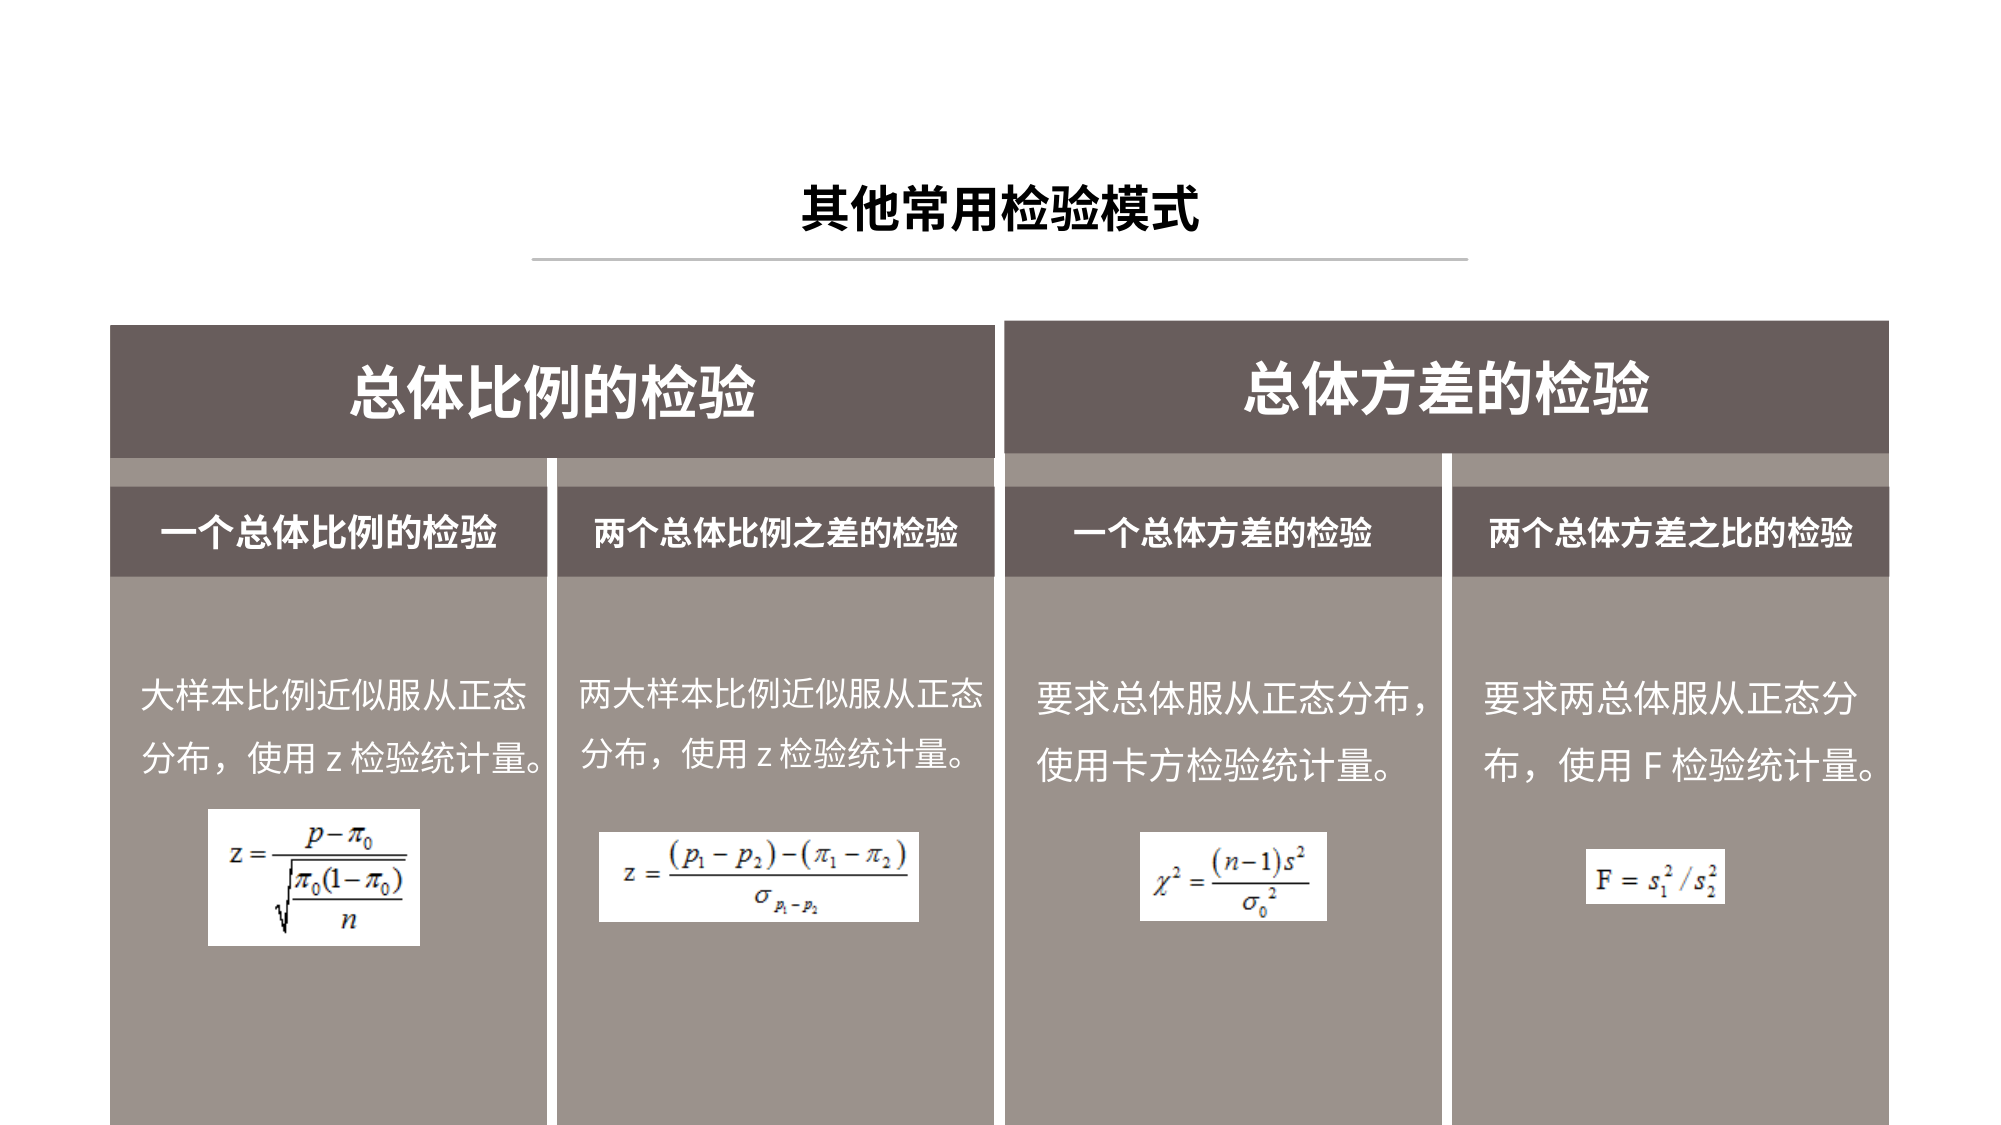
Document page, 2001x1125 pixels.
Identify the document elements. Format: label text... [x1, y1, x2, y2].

picture [1140, 832, 1327, 921]
text_box [1004, 454, 1443, 486]
text_box [1451, 454, 1890, 486]
text_box 两个总体比例之差的检验 [557, 486, 996, 578]
text_box [109, 458, 548, 486]
picture [599, 832, 919, 922]
text_box 要求两总体服从正态分布，使用F检验统计量。 [1452, 644, 1890, 789]
text_box 一个总体比例的检验 [109, 486, 548, 578]
text_box [109, 577, 548, 1125]
text_box 要求总体服从正态分布，使用卡方检验统计量。 [1005, 644, 1442, 789]
text_box 两大样本比例近似服从正态分布，使用z检验统计量。 [562, 644, 1000, 789]
text_box [1451, 577, 1890, 1125]
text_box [508, 155, 1492, 260]
text_box 一个总体方差的检验 [1004, 486, 1443, 578]
text_box 两个总体方差之比的检验 [1451, 486, 1891, 578]
text_box 总体比例的检验 [109, 324, 996, 459]
text_box 总体方差的检验 [1003, 320, 1890, 454]
text_box [556, 458, 995, 1125]
picture [1586, 849, 1725, 904]
text_box 大样本比例近似服从正态分布，使用z检验统计量。 [115, 644, 553, 789]
picture [208, 809, 420, 946]
text_box [1004, 577, 1443, 1125]
